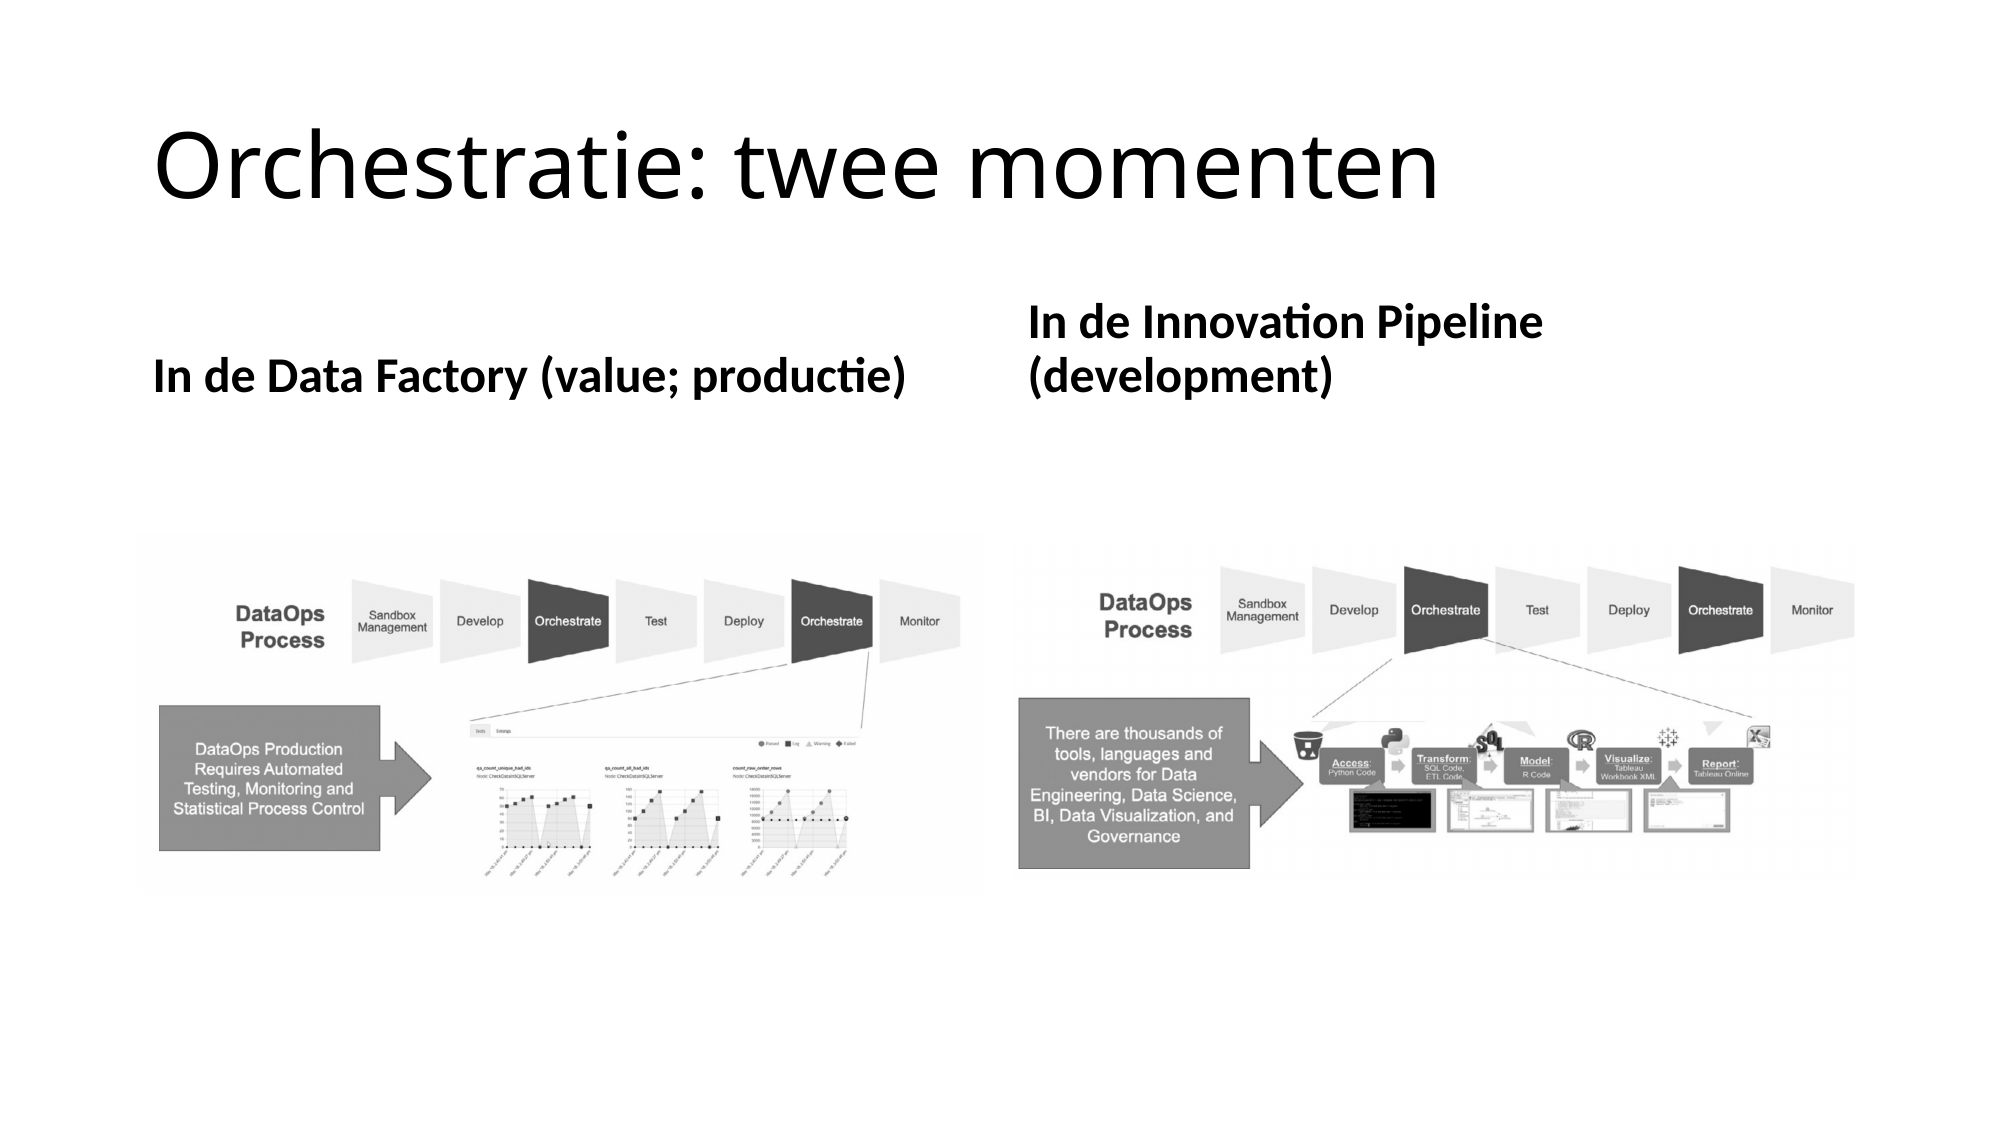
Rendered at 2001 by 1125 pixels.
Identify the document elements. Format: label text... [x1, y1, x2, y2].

list In de Data Factory (value; productie) [137, 275, 984, 411]
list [1012, 544, 1863, 882]
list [137, 531, 984, 895]
list In de Innovation Pipeline (development) [1012, 275, 1863, 411]
title Orchestratie: twee momenten [137, 59, 1863, 278]
